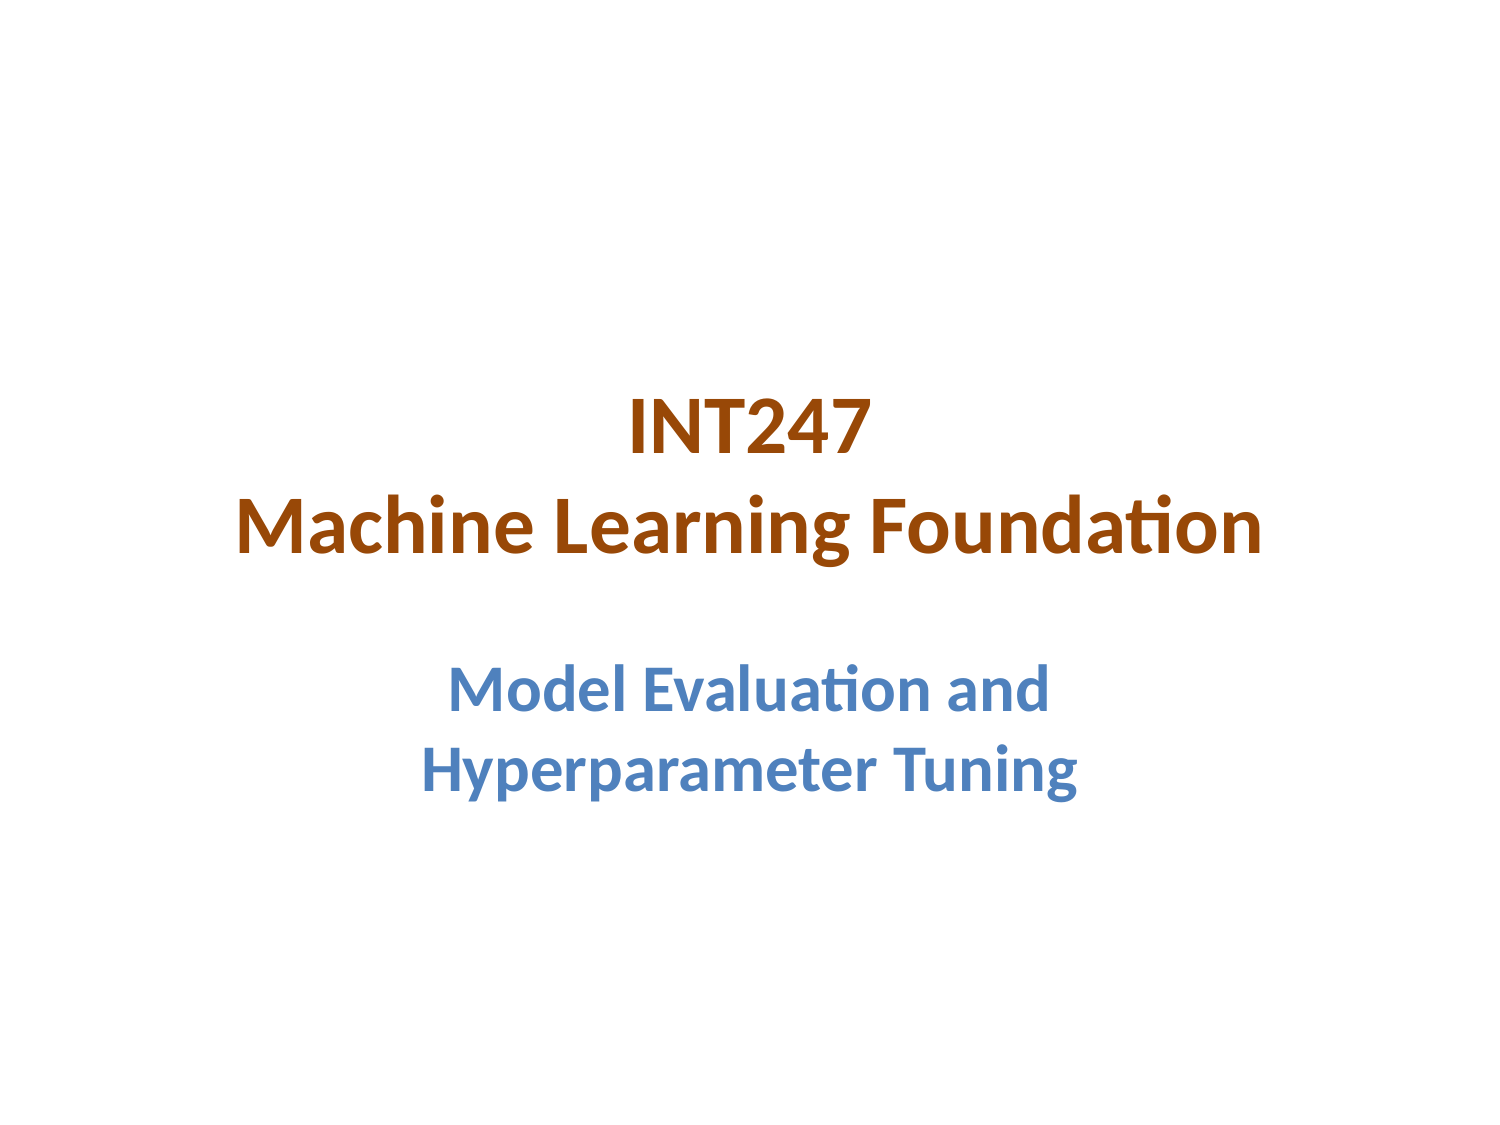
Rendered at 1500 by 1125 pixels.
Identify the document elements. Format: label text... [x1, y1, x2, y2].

title INT247 Machine Learning Foundation [112, 349, 1388, 591]
subtitle Model Evaluation and Hyperparameter Tuning [225, 637, 1275, 925]
